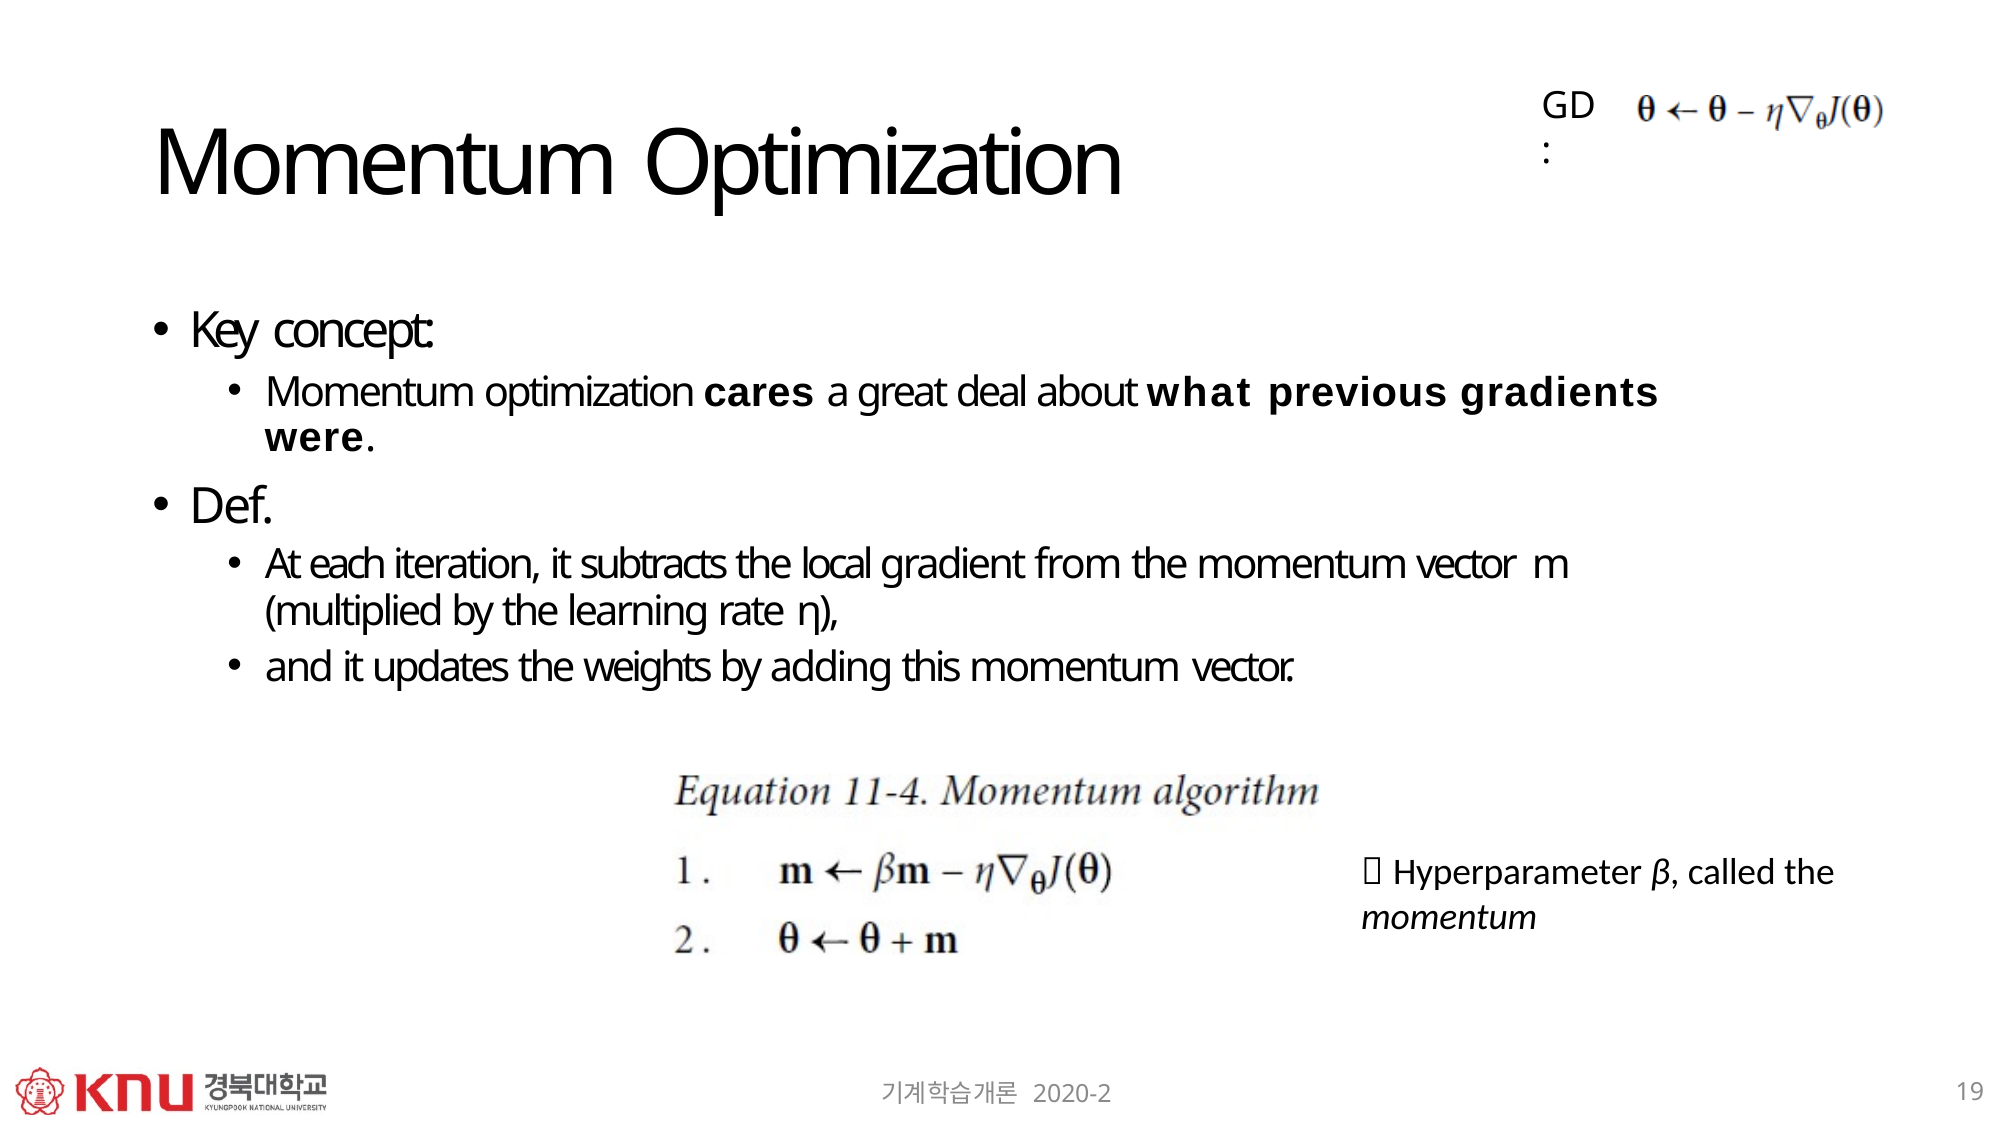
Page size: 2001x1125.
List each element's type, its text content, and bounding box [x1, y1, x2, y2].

title Momentum Optimization [150, 100, 1245, 288]
text_box Key concept: Momentum optimization cares a great deal about what previous gradients were. Def. At each iteration, it subtracts the local gradient from the momentum vector m (multiplied by the learning rate η), and it updates the weights by adding this momentum vector. [150, 288, 1794, 690]
slide_number 19 [1949, 1071, 1990, 1125]
text_box [1636, 95, 1884, 132]
text_box GD: [1539, 79, 1606, 172]
text_box [672, 774, 1319, 955]
text_box  Hyperparameter β, called the momentum [1358, 845, 1860, 938]
picture [15, 1067, 327, 1115]
footer 기계학습개론 2020-2 [878, 1073, 1121, 1125]
